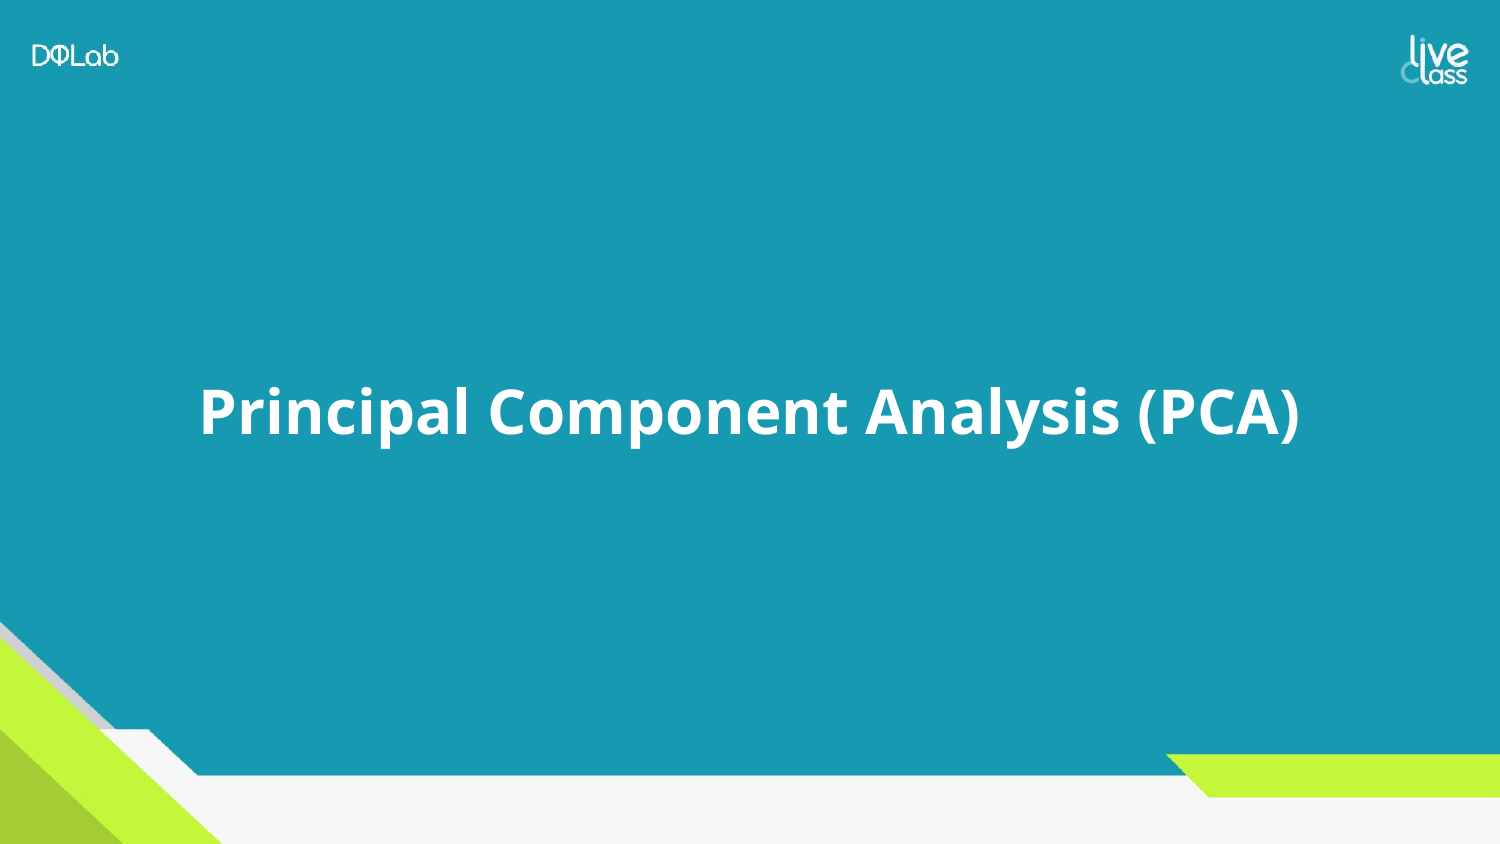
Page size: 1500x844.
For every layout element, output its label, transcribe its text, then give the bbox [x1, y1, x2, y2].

picture [0, 0, 1500, 844]
title Principal Component Analysis (PCA) [177, 321, 1323, 498]
